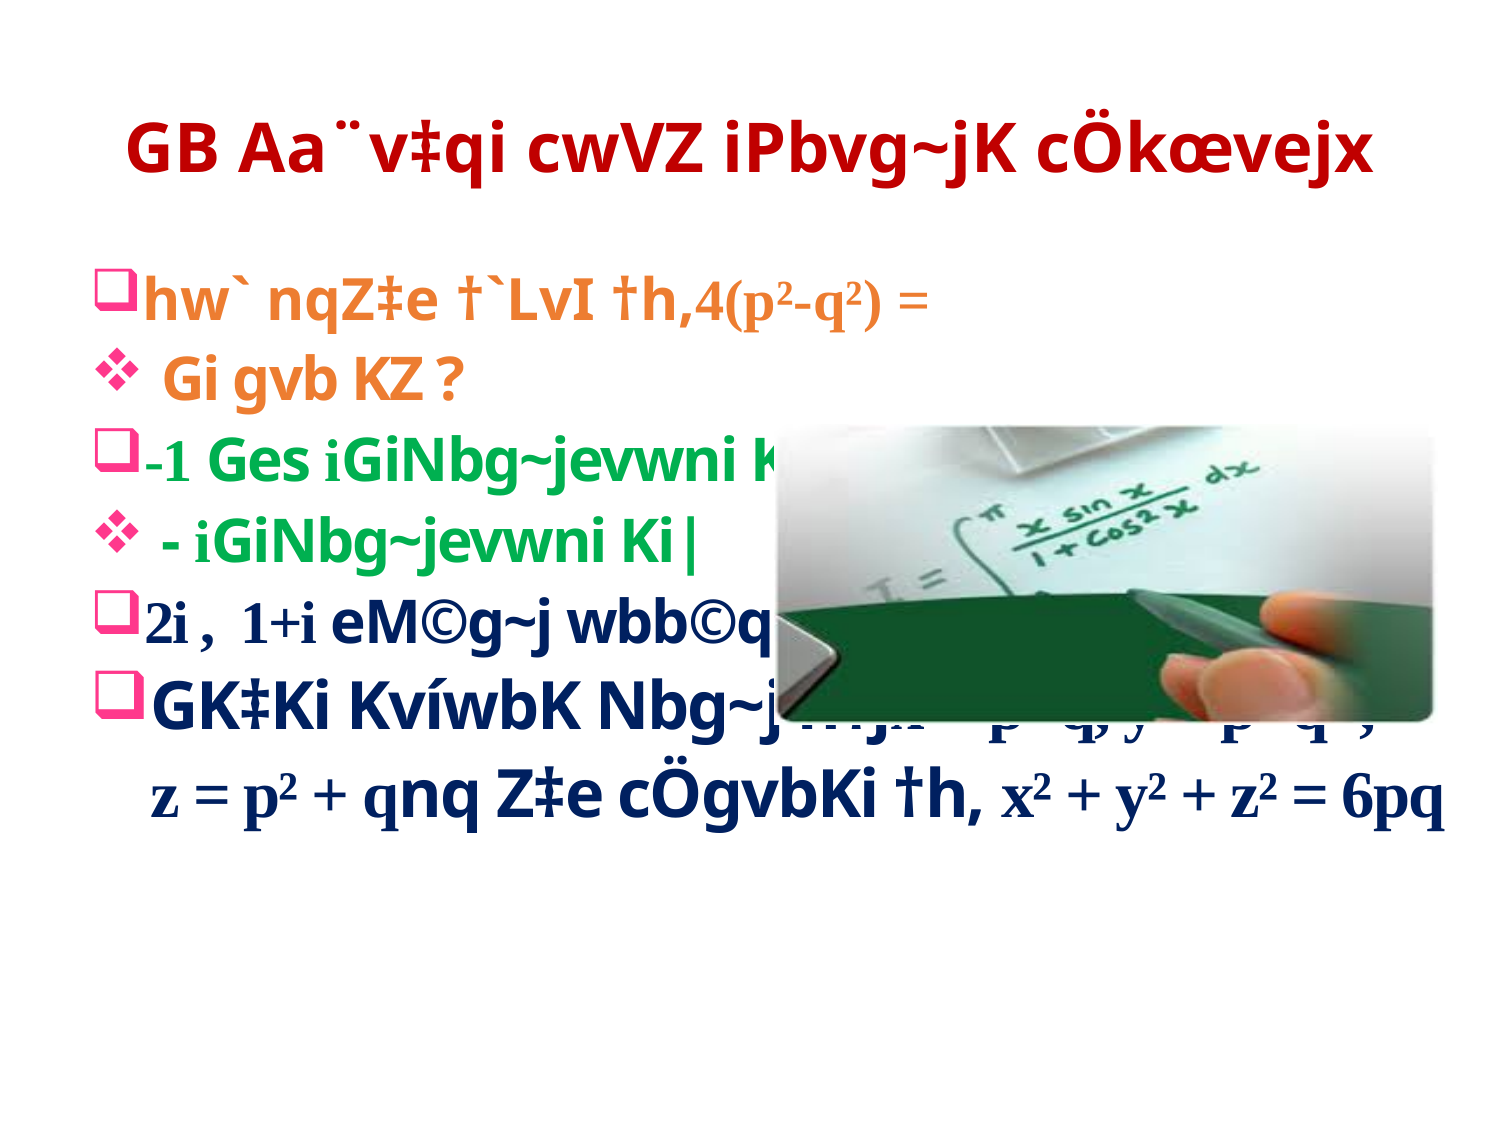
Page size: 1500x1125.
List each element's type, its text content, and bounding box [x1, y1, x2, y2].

picture [774, 424, 1438, 725]
title GB Aa¨v‡qi cwVZ iPbvg~jK cÖkœvejx [75, 87, 1425, 213]
